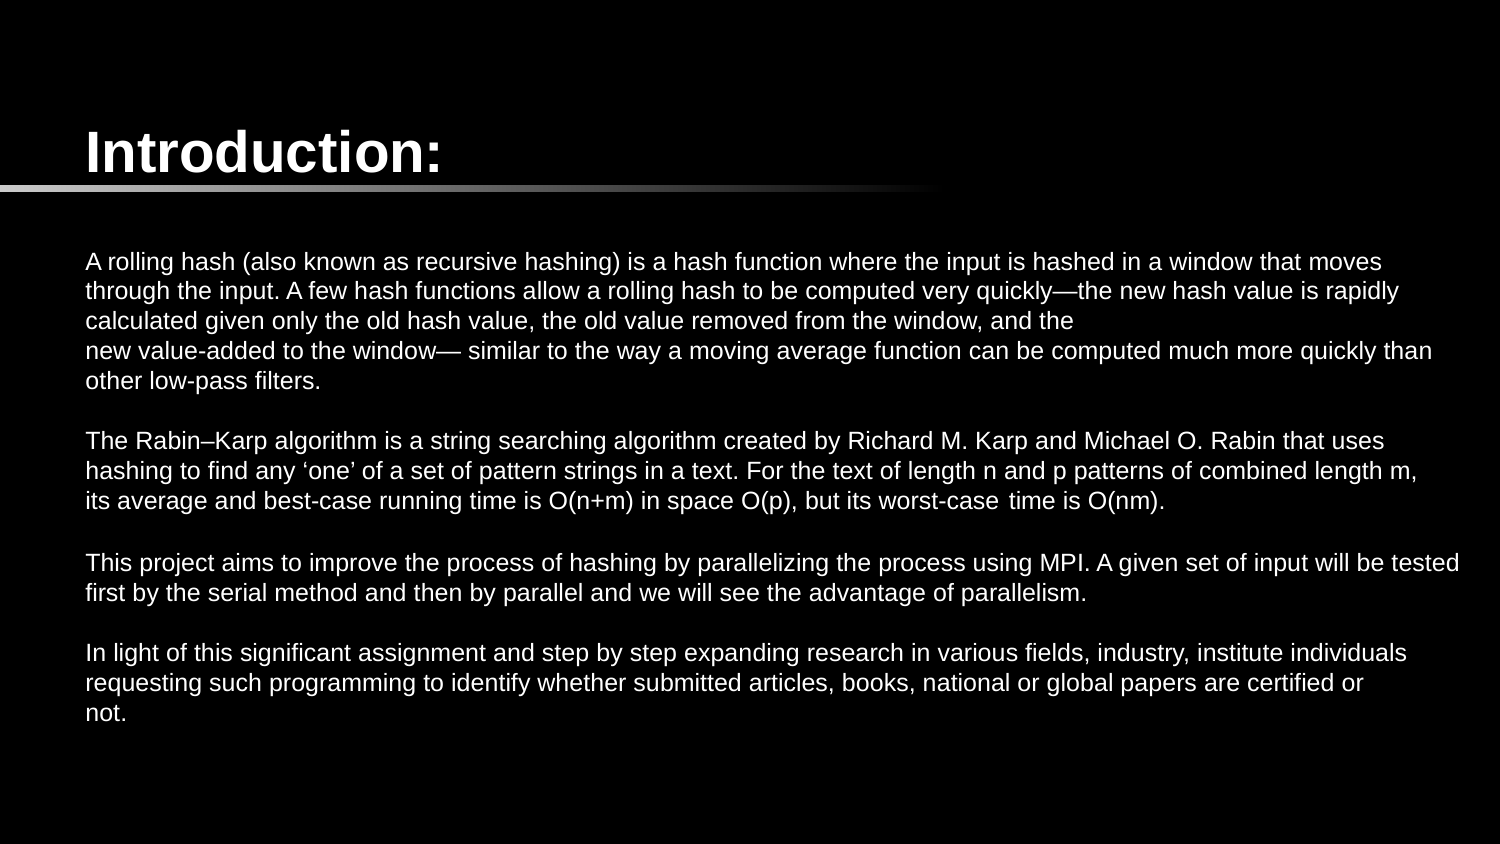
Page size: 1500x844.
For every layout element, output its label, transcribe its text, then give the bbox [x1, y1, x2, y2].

title Introduction: [70, 98, 1338, 195]
text_box A rolling hash (also known as recursive hashing) is a hash function where the input is hashed in a window that moves through the input. A few hash functions allow a rolling hash to be computed very quickly—the new hash value is rapidly calculated given only the old hash value, the old value removed from the window, and the new value-added to the window— similar to the way a moving average function can be computed much more quickly than other low-pass filters. The Rabin–Karp algorithm is a string searching algorithm created by Richard M. Karp and Michael O. Rabin that uses hashing to find any ‘one’ of a set of pattern strings in a text. For the text of length n and p patterns of combined length m, its average and best-case running time is O(n+m) in space O(p), but its worst-case time is O(nm). [70, 237, 1468, 522]
text_box This project aims to improve the process of hashing by parallelizing the process using MPI. A given set of input will be tested first by the serial method and then by parallel and we will see the advantage of parallelism. In light of this significant assignment and step by step expanding research in various fields, industry, institute individuals requesting such programming to identify whether submitted articles, books, national or global papers are certified or not. [70, 538, 1479, 734]
